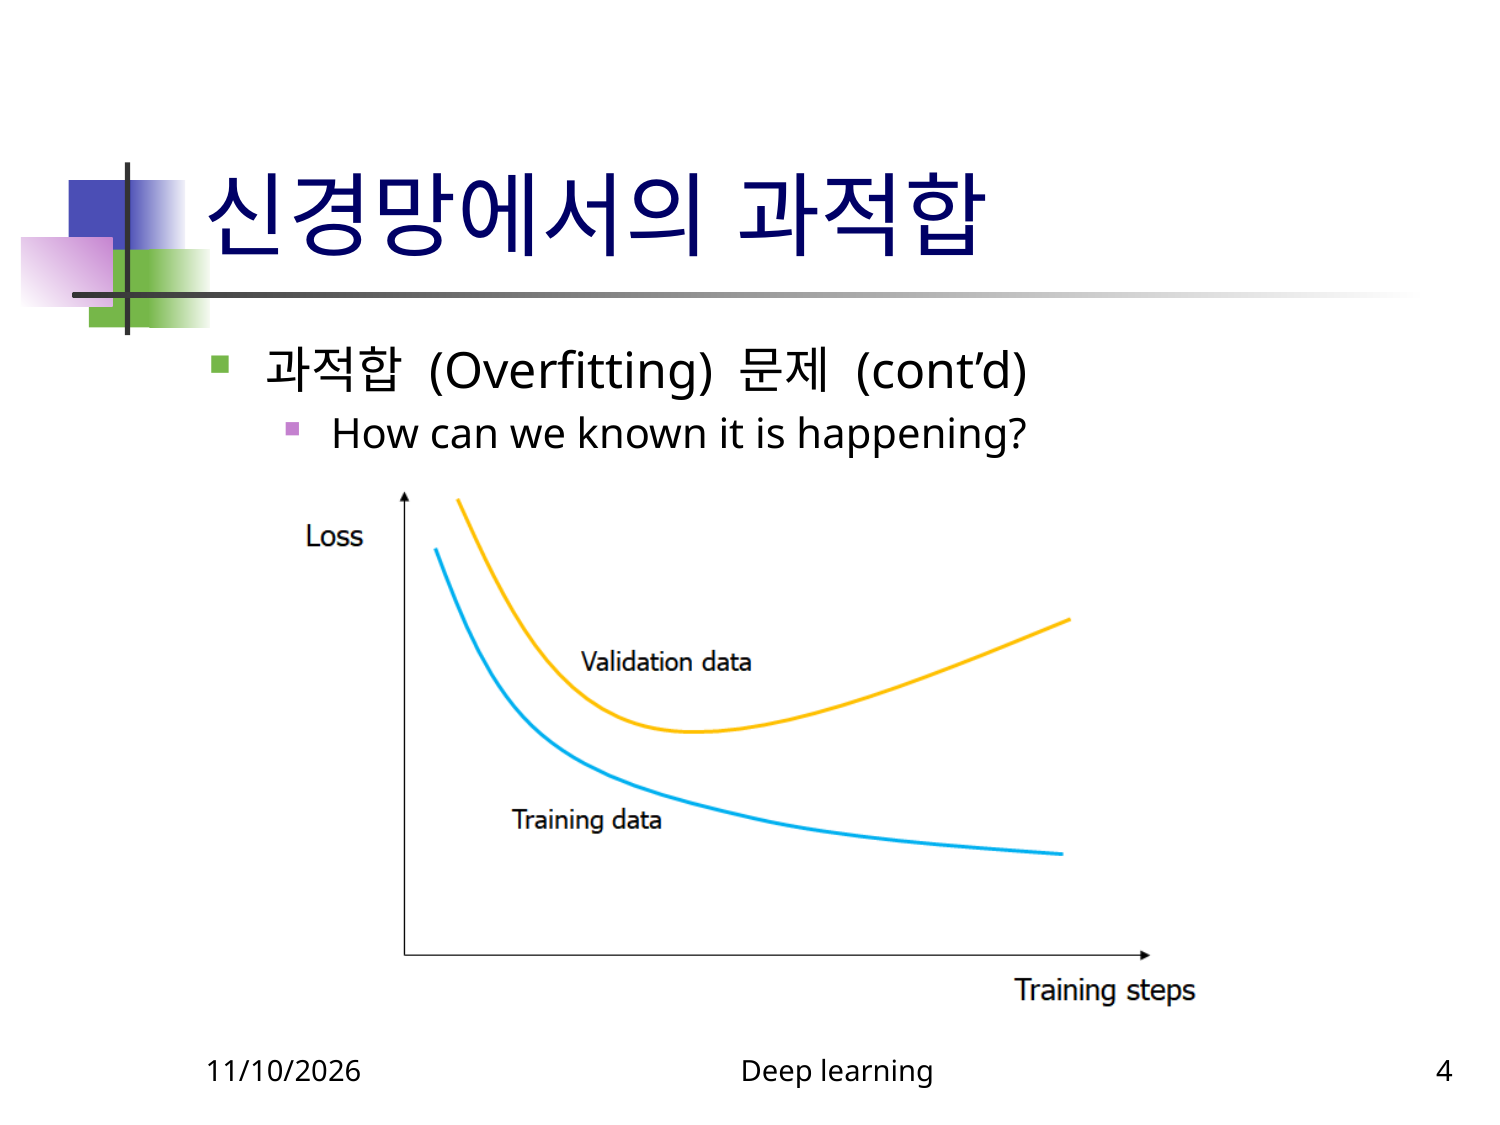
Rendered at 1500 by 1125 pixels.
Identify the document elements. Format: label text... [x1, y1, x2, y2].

picture [287, 481, 1214, 1025]
title 신경망에서의 과적합 [188, 35, 1468, 275]
list 과적합 (Overfitting) 문제 (cont’d) How can we known it is happening? [193, 331, 1469, 1006]
footer Deep learning [600, 1032, 1075, 1100]
slide_number 4 [1155, 1024, 1468, 1100]
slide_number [190, 1024, 504, 1100]
